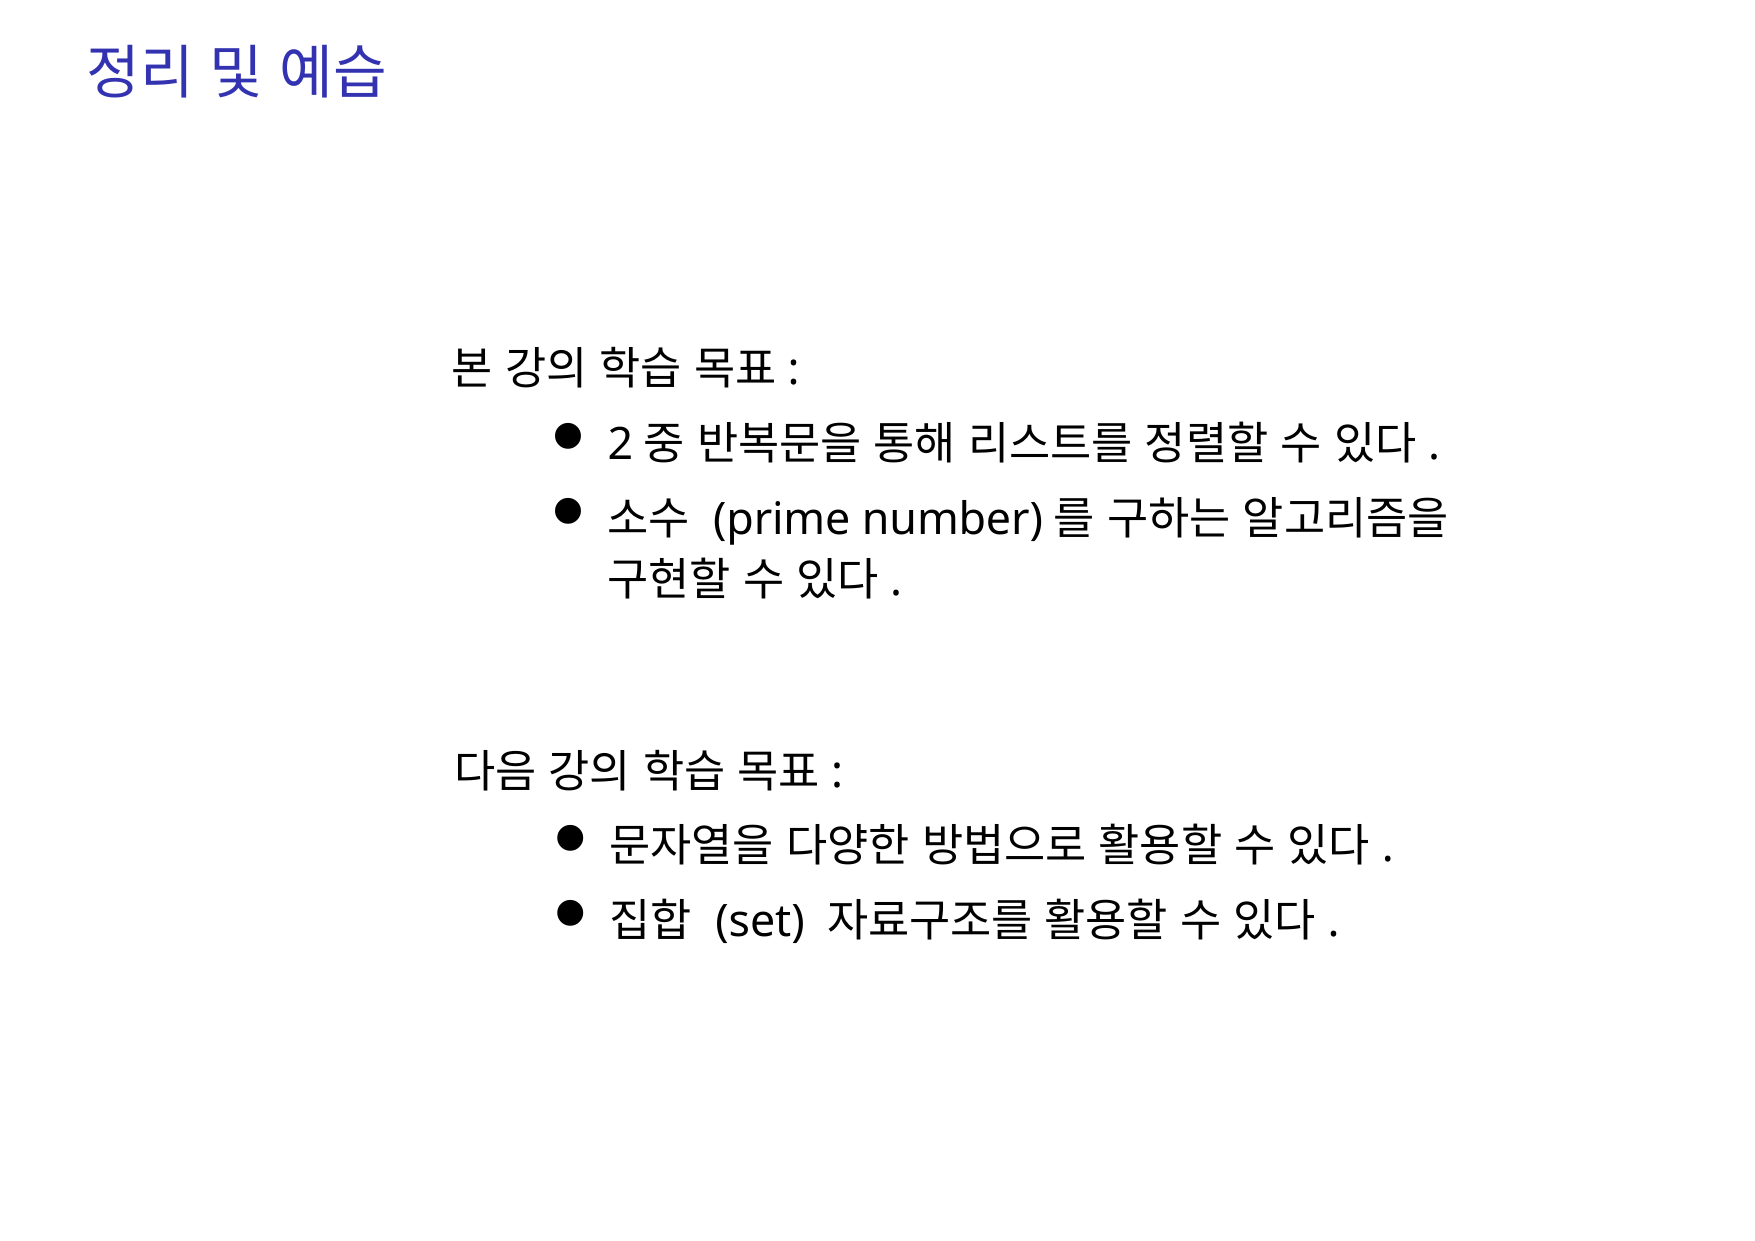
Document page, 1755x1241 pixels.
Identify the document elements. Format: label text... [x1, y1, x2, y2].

text_box 본 강의 학습 목표: 2중 반복문을 통해 리스트를 정렬할 수 있다. 소수 (prime number)를 구하는 알고리즘을 구현할 수 있다. [449, 332, 1715, 680]
text_box 다음 강의 학습 목표: 문자열을 다양한 방법으로 활용할 수 있다. 집합 (set) 자료구조를 활용할 수 있다. [452, 734, 1580, 946]
title 정리 및 예습 [86, 35, 1668, 106]
